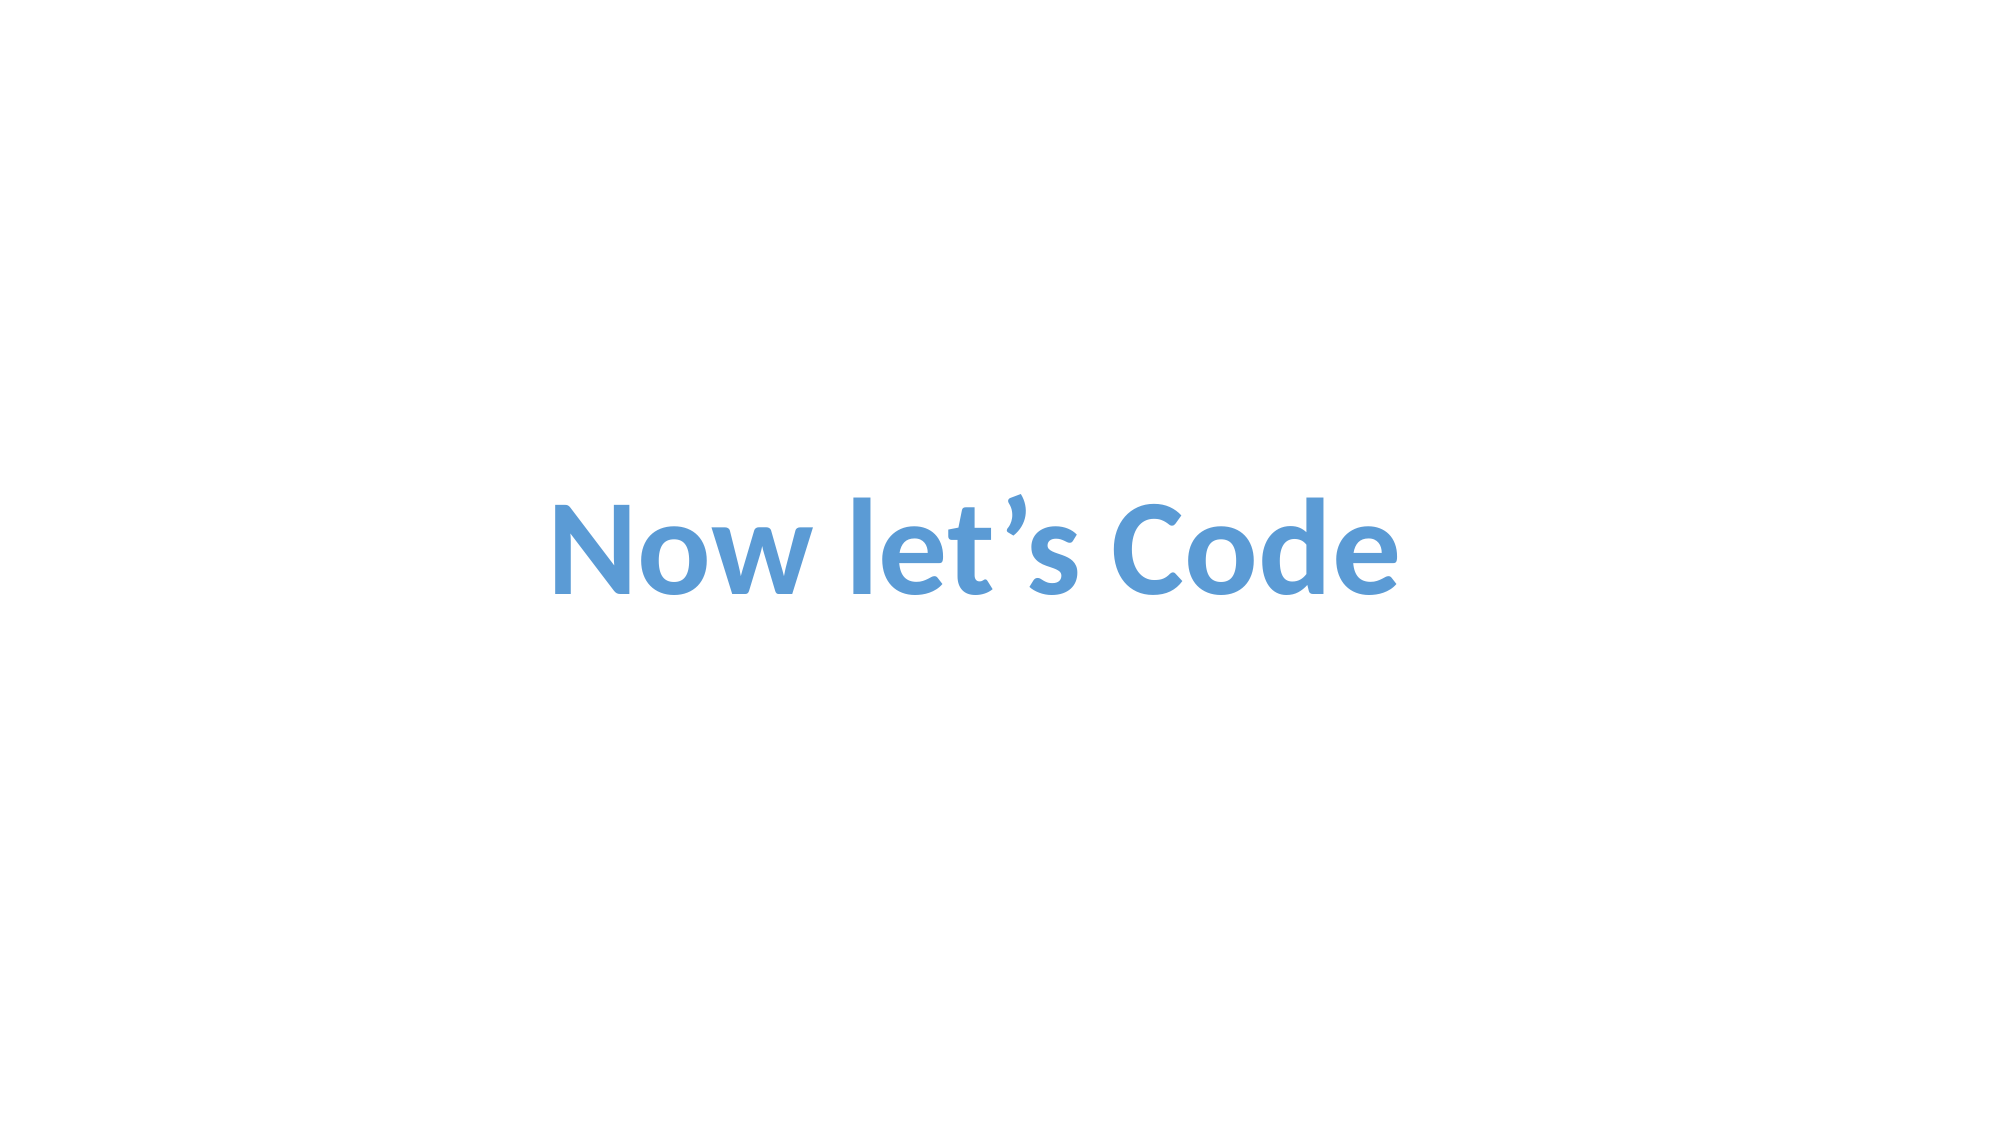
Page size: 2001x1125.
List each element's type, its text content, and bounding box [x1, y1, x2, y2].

text_box Now let’s Code [532, 449, 1417, 630]
